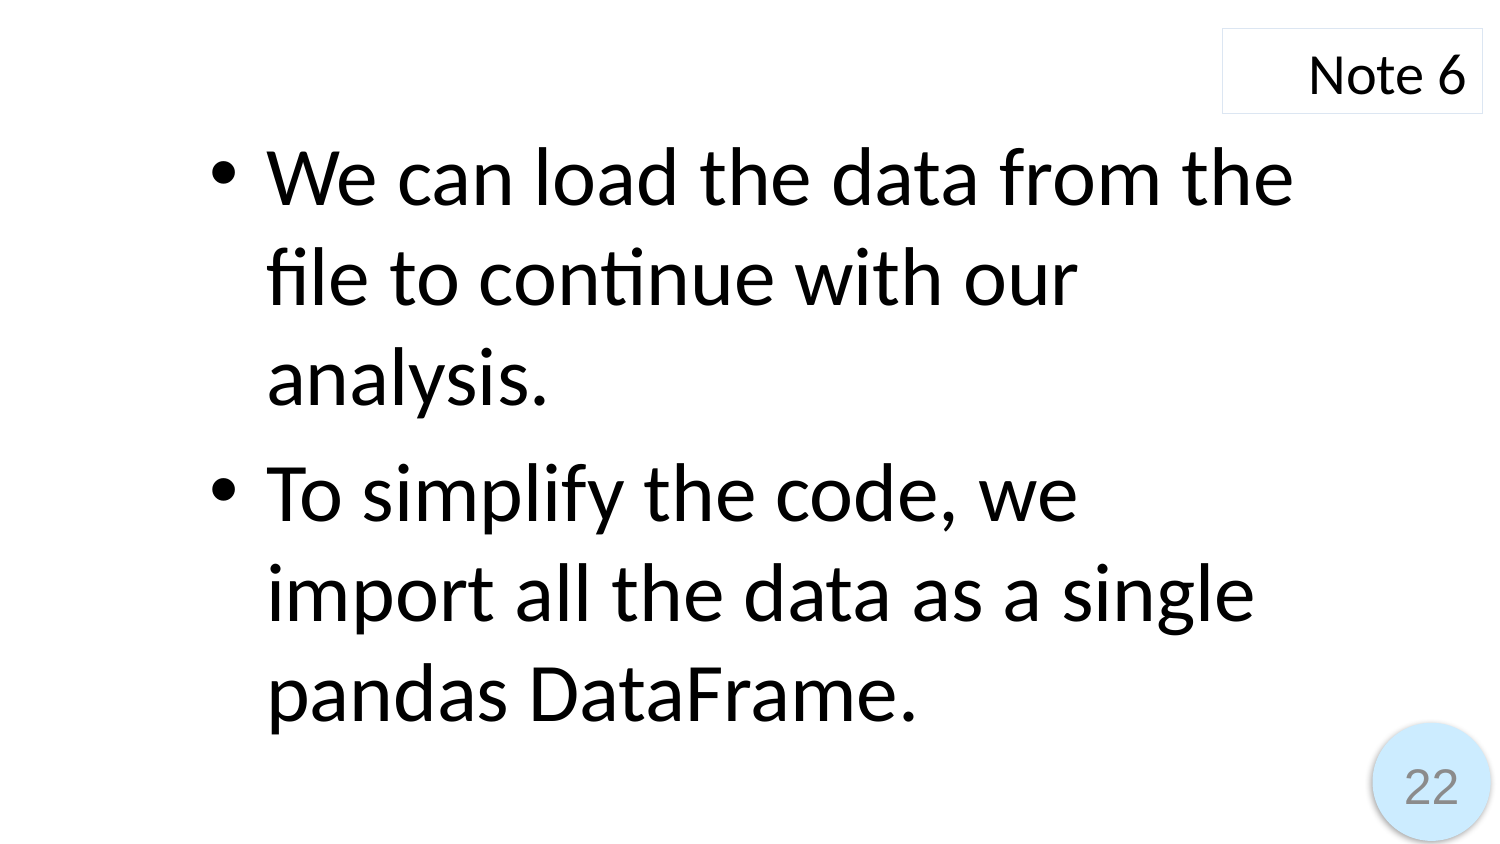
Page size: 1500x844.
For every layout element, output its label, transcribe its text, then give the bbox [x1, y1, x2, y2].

text_box Note 6 [1222, 28, 1483, 114]
list We can load the data from the file to continue with our analysis. To simplify the code, we import all the data as a single pandas DataFrame. [194, 114, 1317, 786]
slide_number 22 [1372, 762, 1491, 807]
